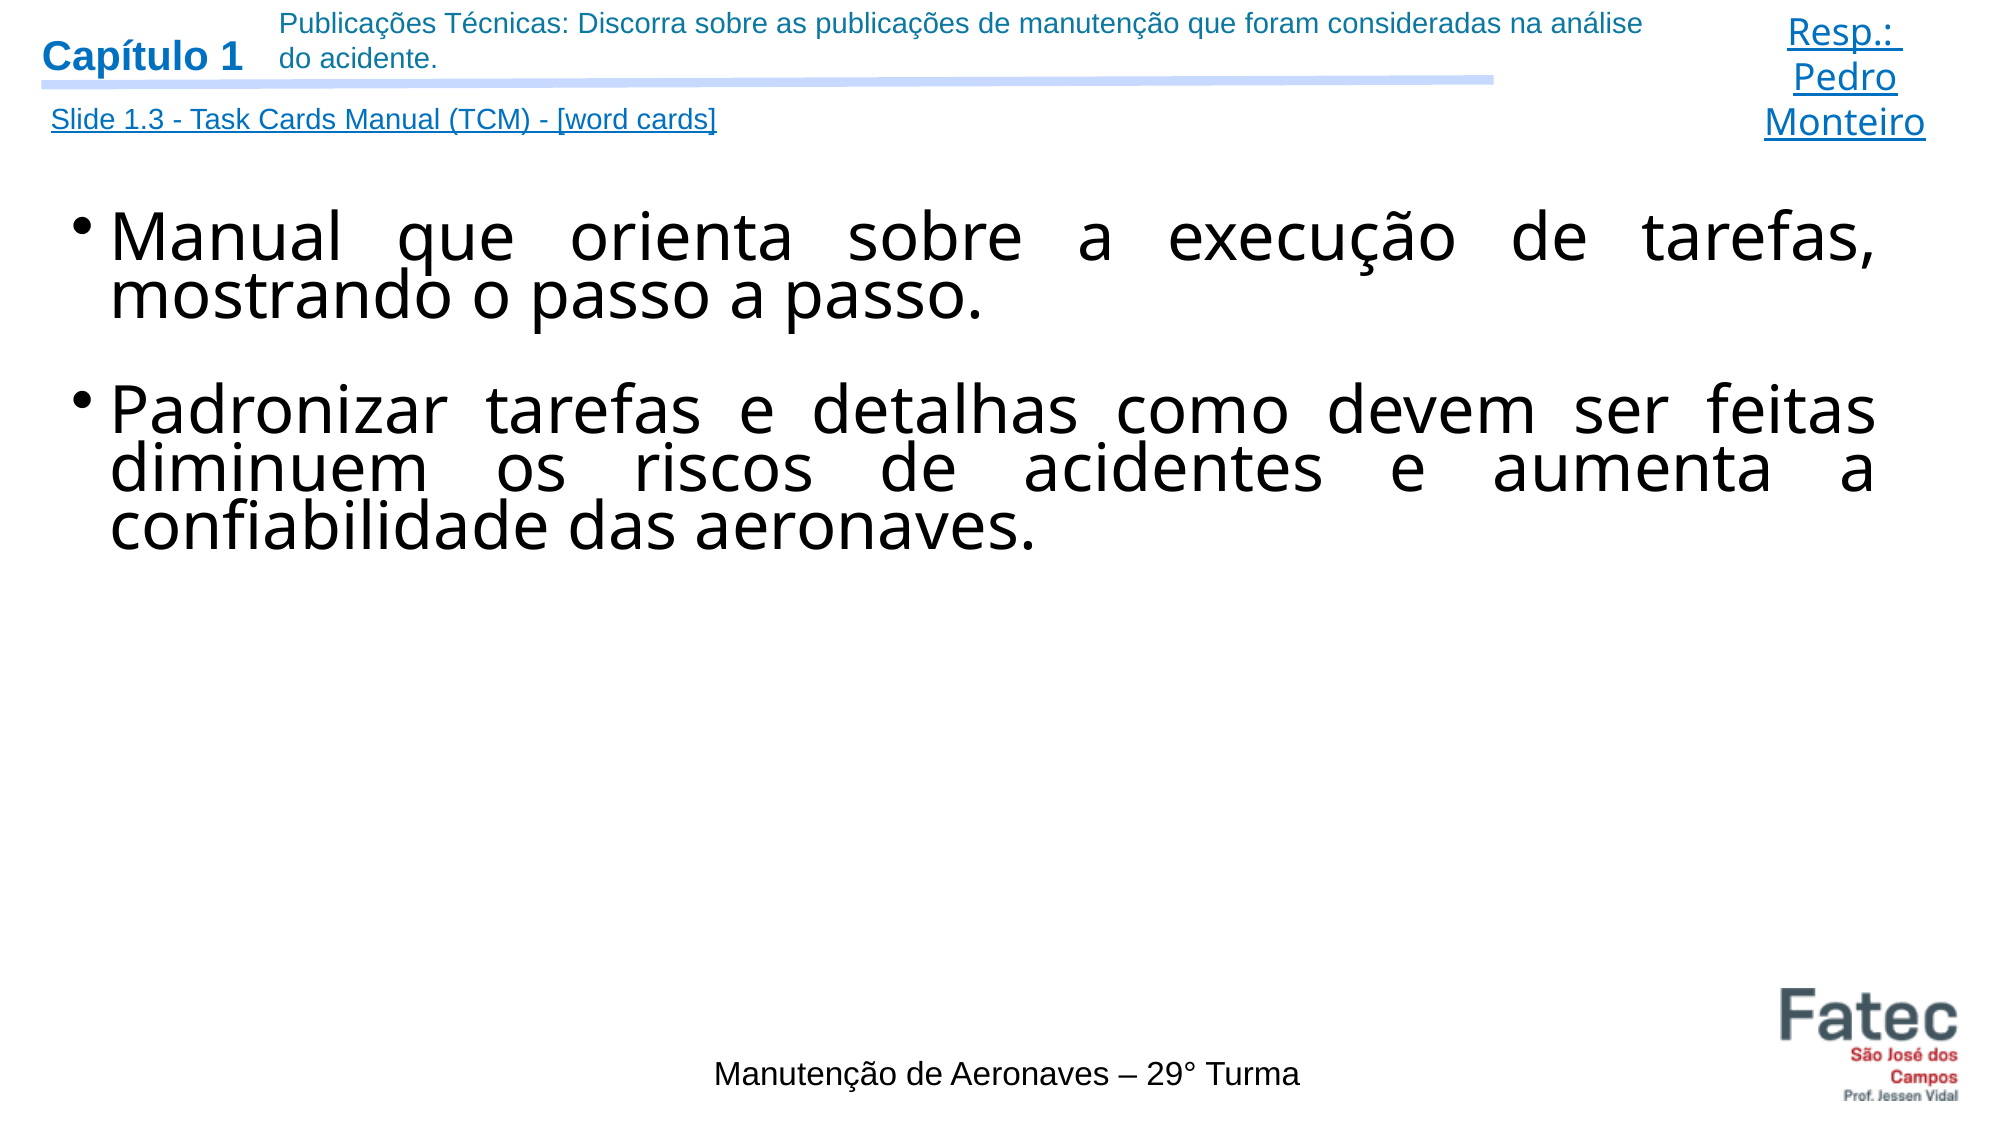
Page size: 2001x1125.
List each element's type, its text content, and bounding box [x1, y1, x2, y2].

text_box Manutenção de Aeronaves – 29° Turma​ [698, 1044, 1493, 1100]
text_box Manual que orienta sobre a execução de tarefas, mostrando o passo a passo.​ Padronizar tarefas e detalhas como devem ser feitas diminuem os riscos de acidentes e aumenta a confiabilidade das aeronaves.​ [56, 208, 1895, 571]
text_box Capítulo 1 [33, 20, 263, 88]
picture [1751, 987, 1988, 1102]
text_box Resp.: Pedro Monteiro [1700, 0, 1990, 150]
text_box Slide 1.3 - Task Cards Manual (TCM) - [word cards] [35, 92, 733, 143]
text_box Publicações Técnicas: Discorra sobre as publicações de manutenção que foram consideradas na análise do acidente. [263, 0, 1686, 117]
